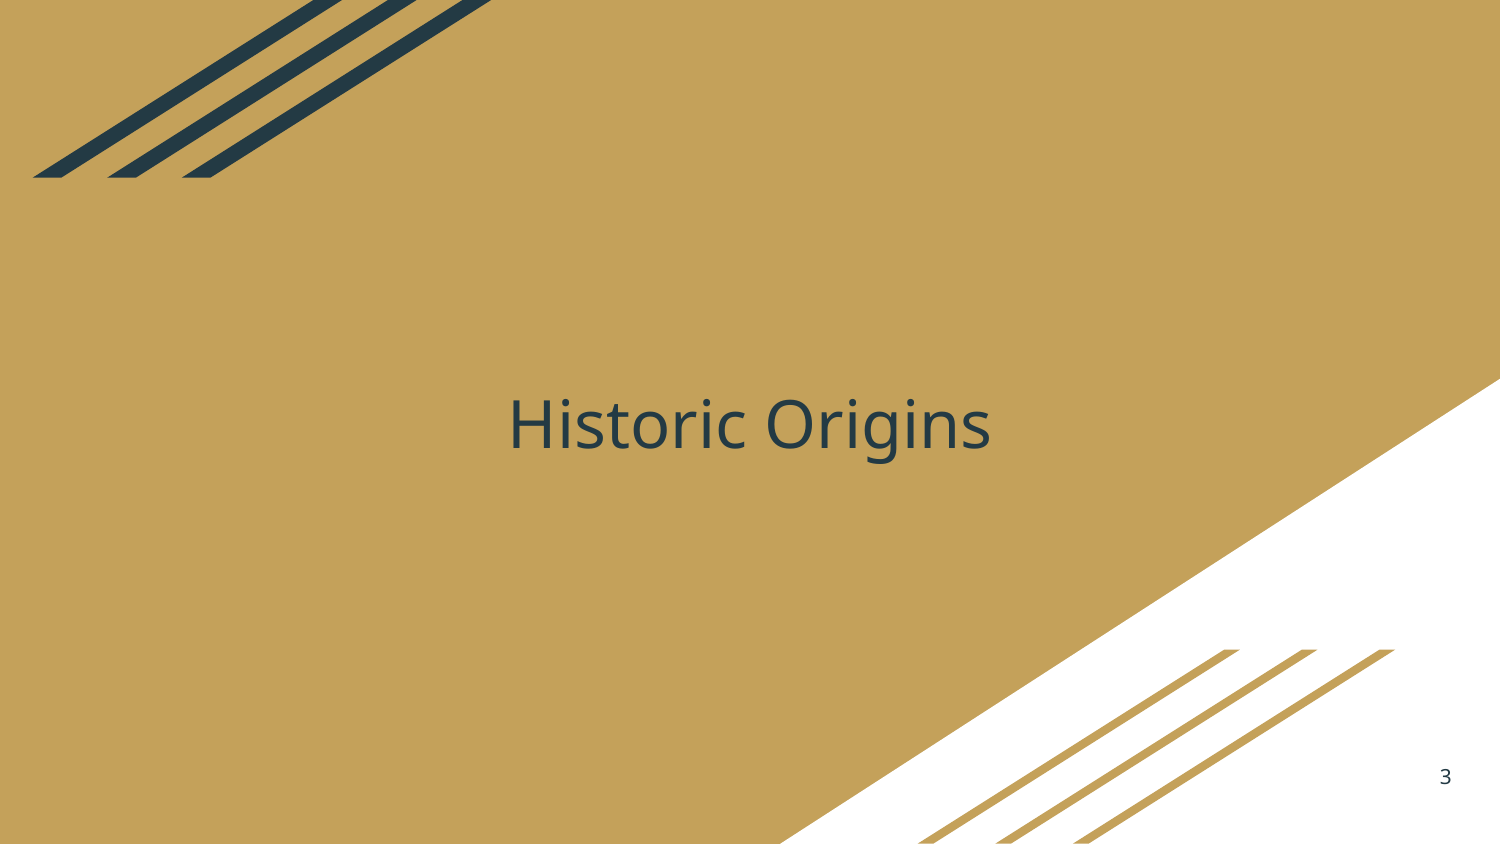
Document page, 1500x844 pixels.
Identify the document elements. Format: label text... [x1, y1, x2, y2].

title Historic Origins [309, 286, 1192, 557]
slide_number ‹#› [1376, 745, 1467, 810]
